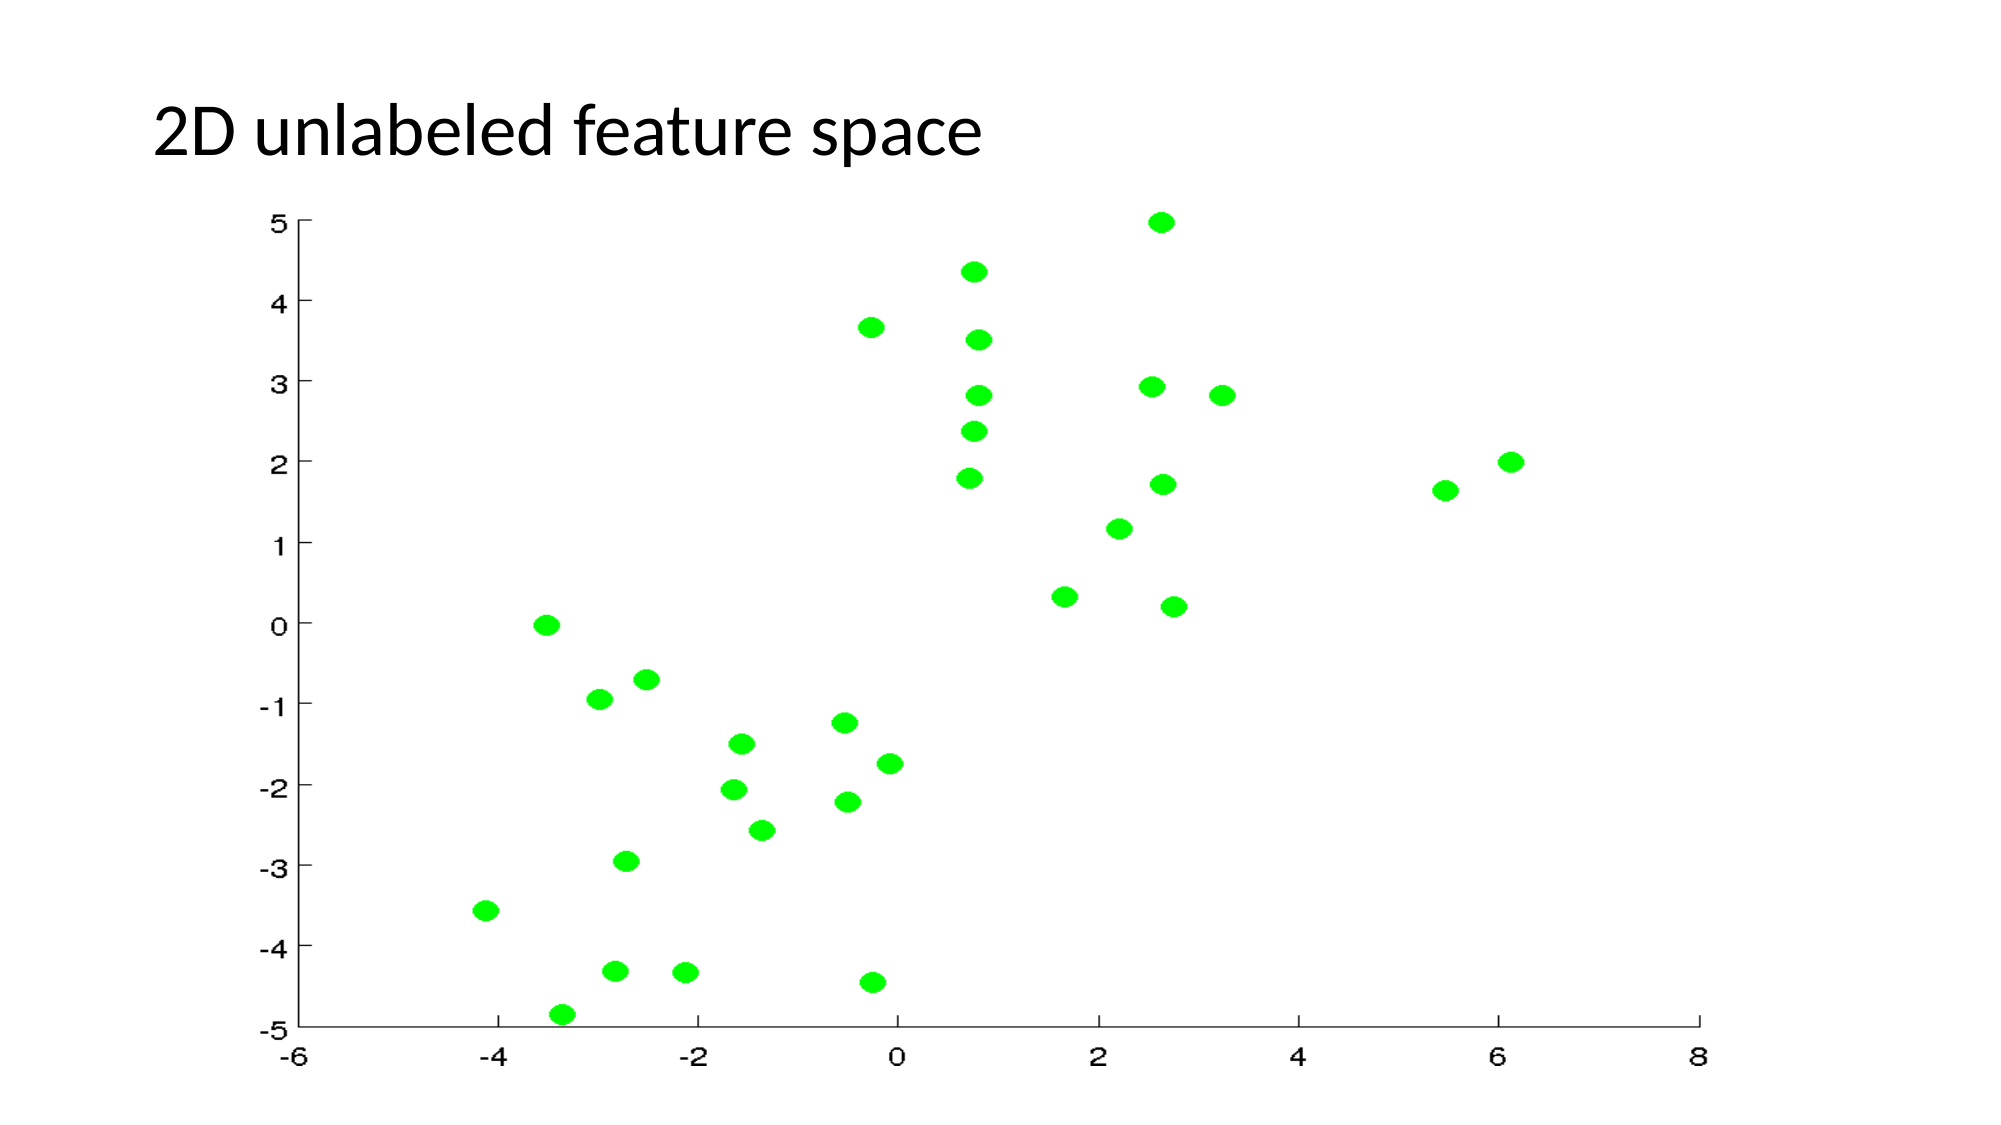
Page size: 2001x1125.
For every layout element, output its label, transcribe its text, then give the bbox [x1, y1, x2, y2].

picture [255, 201, 1715, 1066]
title 2D unlabeled feature space [137, 59, 1805, 202]
